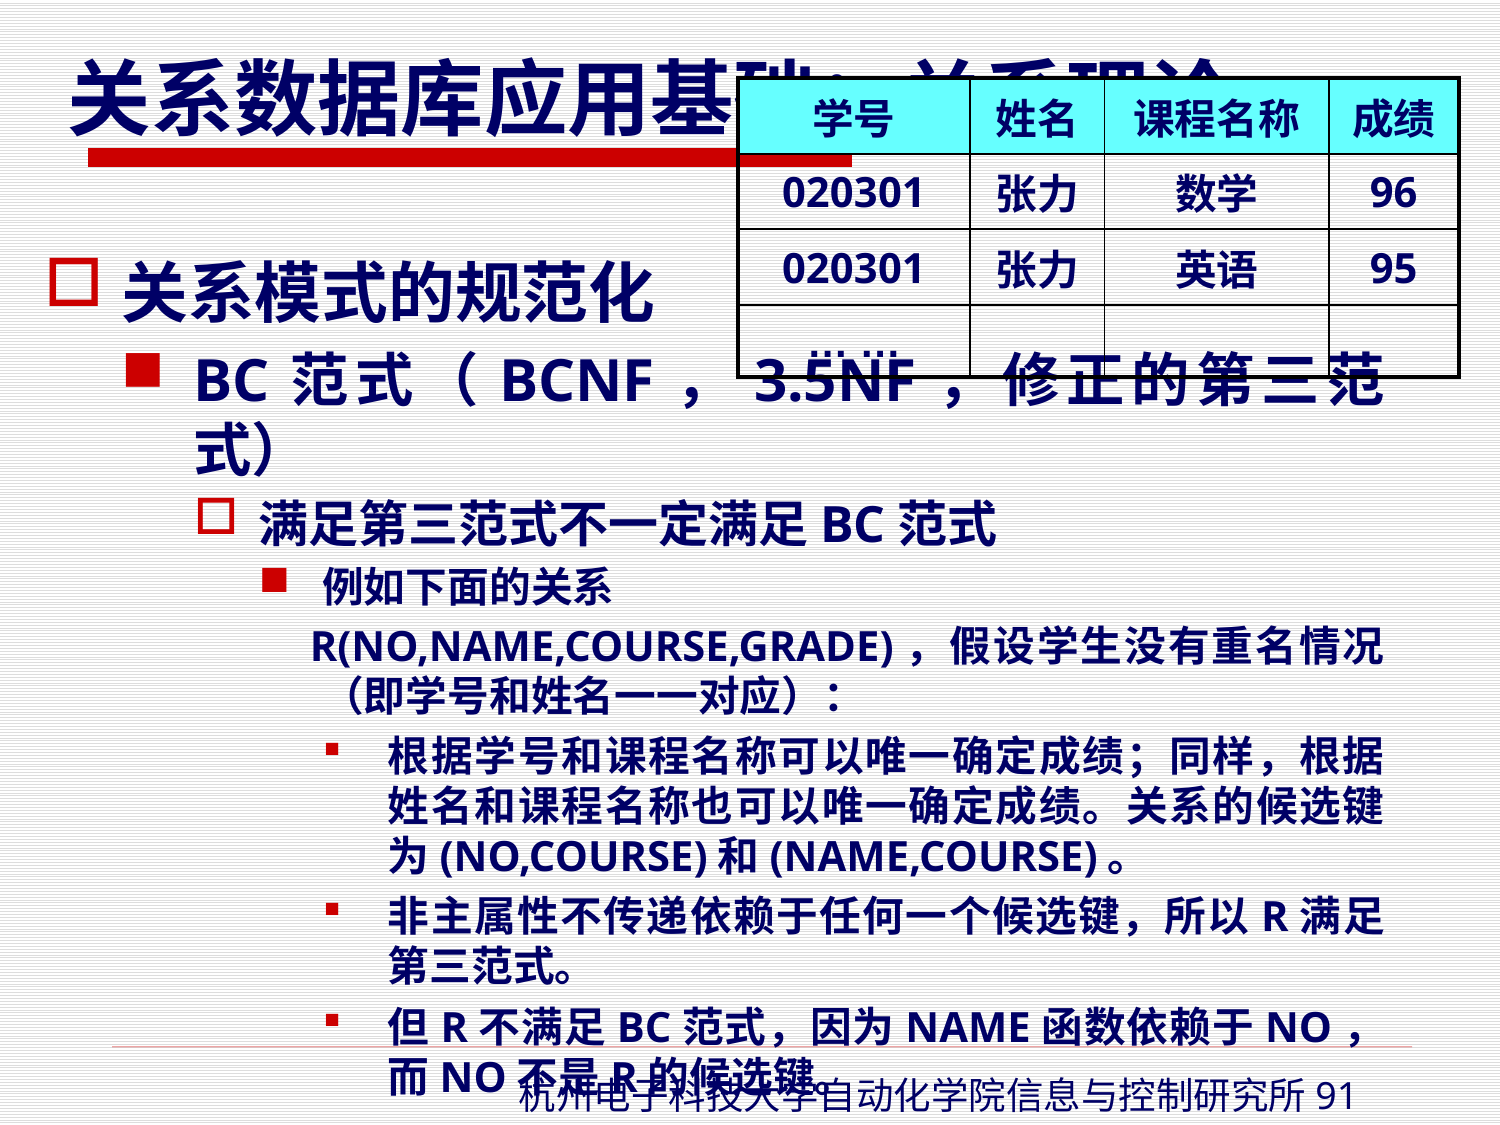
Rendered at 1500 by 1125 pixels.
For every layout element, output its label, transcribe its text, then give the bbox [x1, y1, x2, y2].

table_header 成绩 [1330, 80, 1457, 153]
table_cell 020301 [740, 155, 969, 228]
table_cell 020301 [740, 230, 969, 304]
table_header 学号 [740, 80, 969, 153]
table_header 姓名 [971, 80, 1104, 153]
table_cell 96 [1330, 155, 1457, 228]
table_cell 张力 [971, 230, 1104, 304]
table_cell 张力 [971, 155, 1104, 228]
table_cell 95 [1330, 230, 1457, 304]
list 关系模式的规范化 BC范式（BCNF，3.5NF，修正的第三范式） 满足第三范式不一定满足BC范式 例如下面的关系 R(NO,NAME,COURSE,GRADE)，假设学生没有重名情况（即学号和姓名一一对应）： 根据学号和课程名称可以唯一确定成绩；同样，根据姓名和课程名称也可以唯一确定成绩。关系的候选键为(NO,COURSE)和(NAME,COURSE)。 非主属性不传递依赖于任何一个候选键，所以R满足第三范式。 但R不满足BC范式，因为NAME函数依赖于NO，而NO不是R的候选键。 [29, 243, 1400, 1059]
table_cell 数学 [1105, 155, 1328, 228]
table_cell [971, 306, 1104, 375]
table_cell 英语 [1105, 230, 1328, 304]
table_header 课程名称 [1105, 80, 1328, 153]
table_cell [1330, 306, 1457, 375]
table_cell [1105, 306, 1328, 375]
table_cell … … [740, 306, 969, 375]
